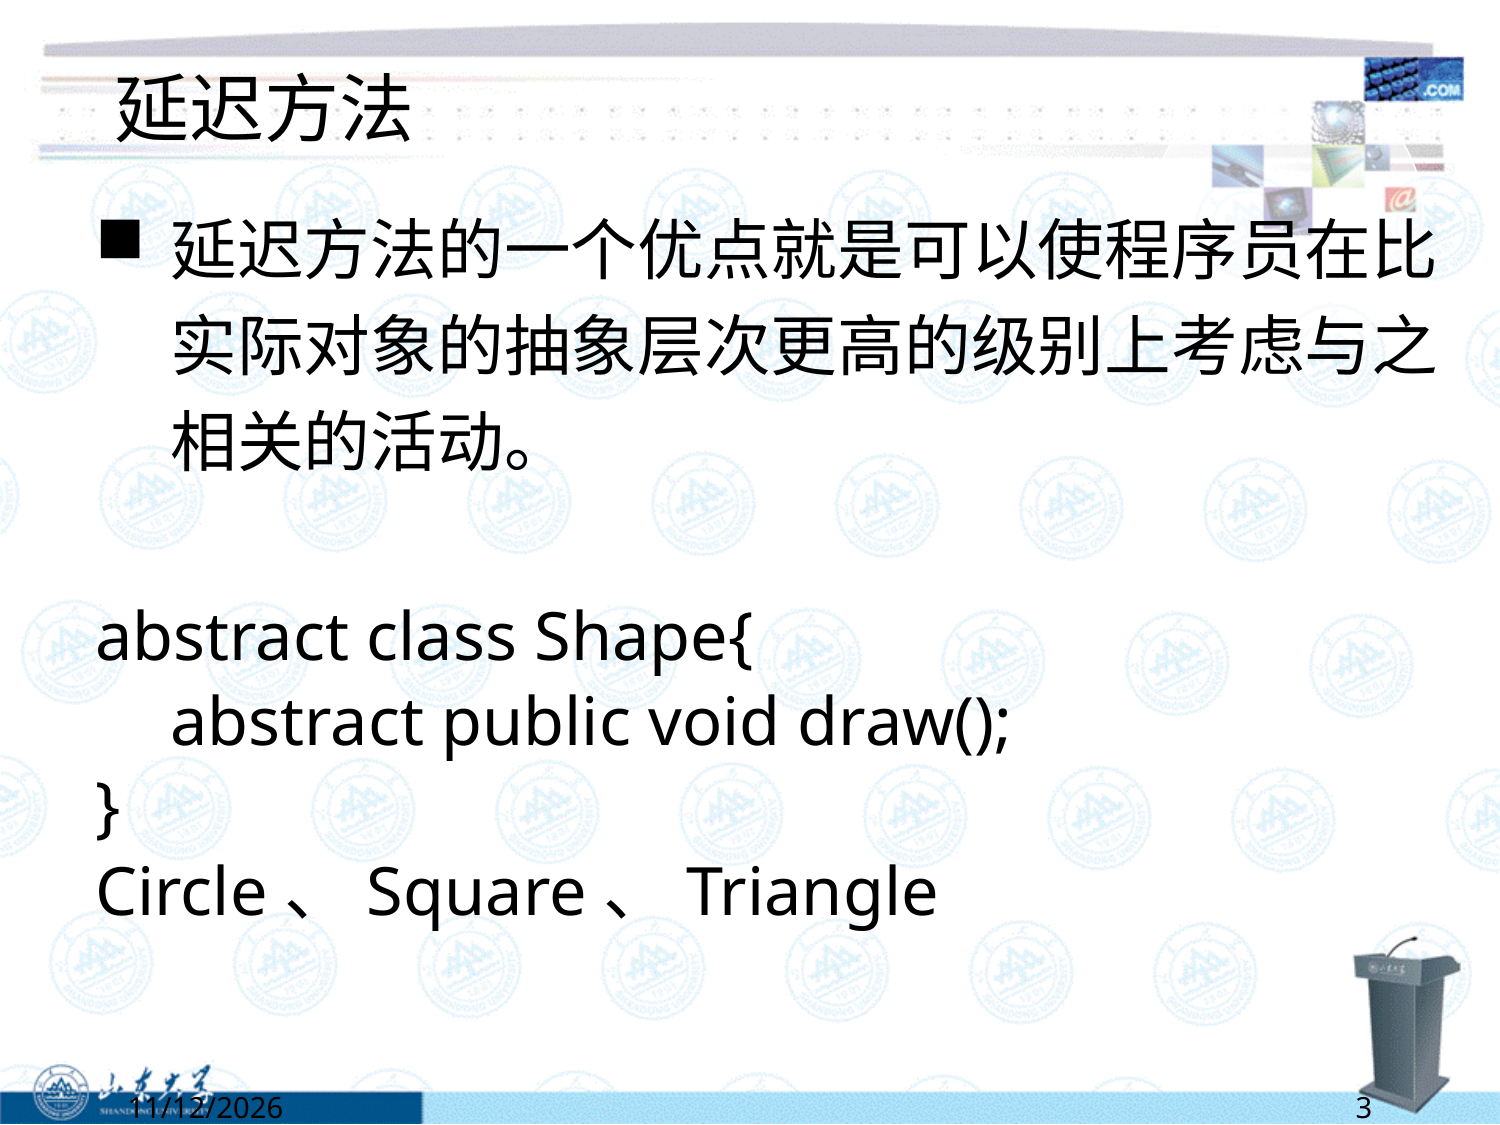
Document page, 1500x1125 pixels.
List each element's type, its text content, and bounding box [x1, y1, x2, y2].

list 延迟方法的一个优点就是可以使程序员在比实际对象的抽象层次更高的级别上考虑与之相关的活动。 abstract class Shape{ abstract public void draw(); } Circle、Square、Triangle [5, 184, 1500, 1059]
title 延迟方法 [99, 31, 1375, 181]
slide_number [112, 1082, 425, 1125]
picture [0, 1, 1500, 1124]
slide_number 3 [1074, 1082, 1388, 1125]
